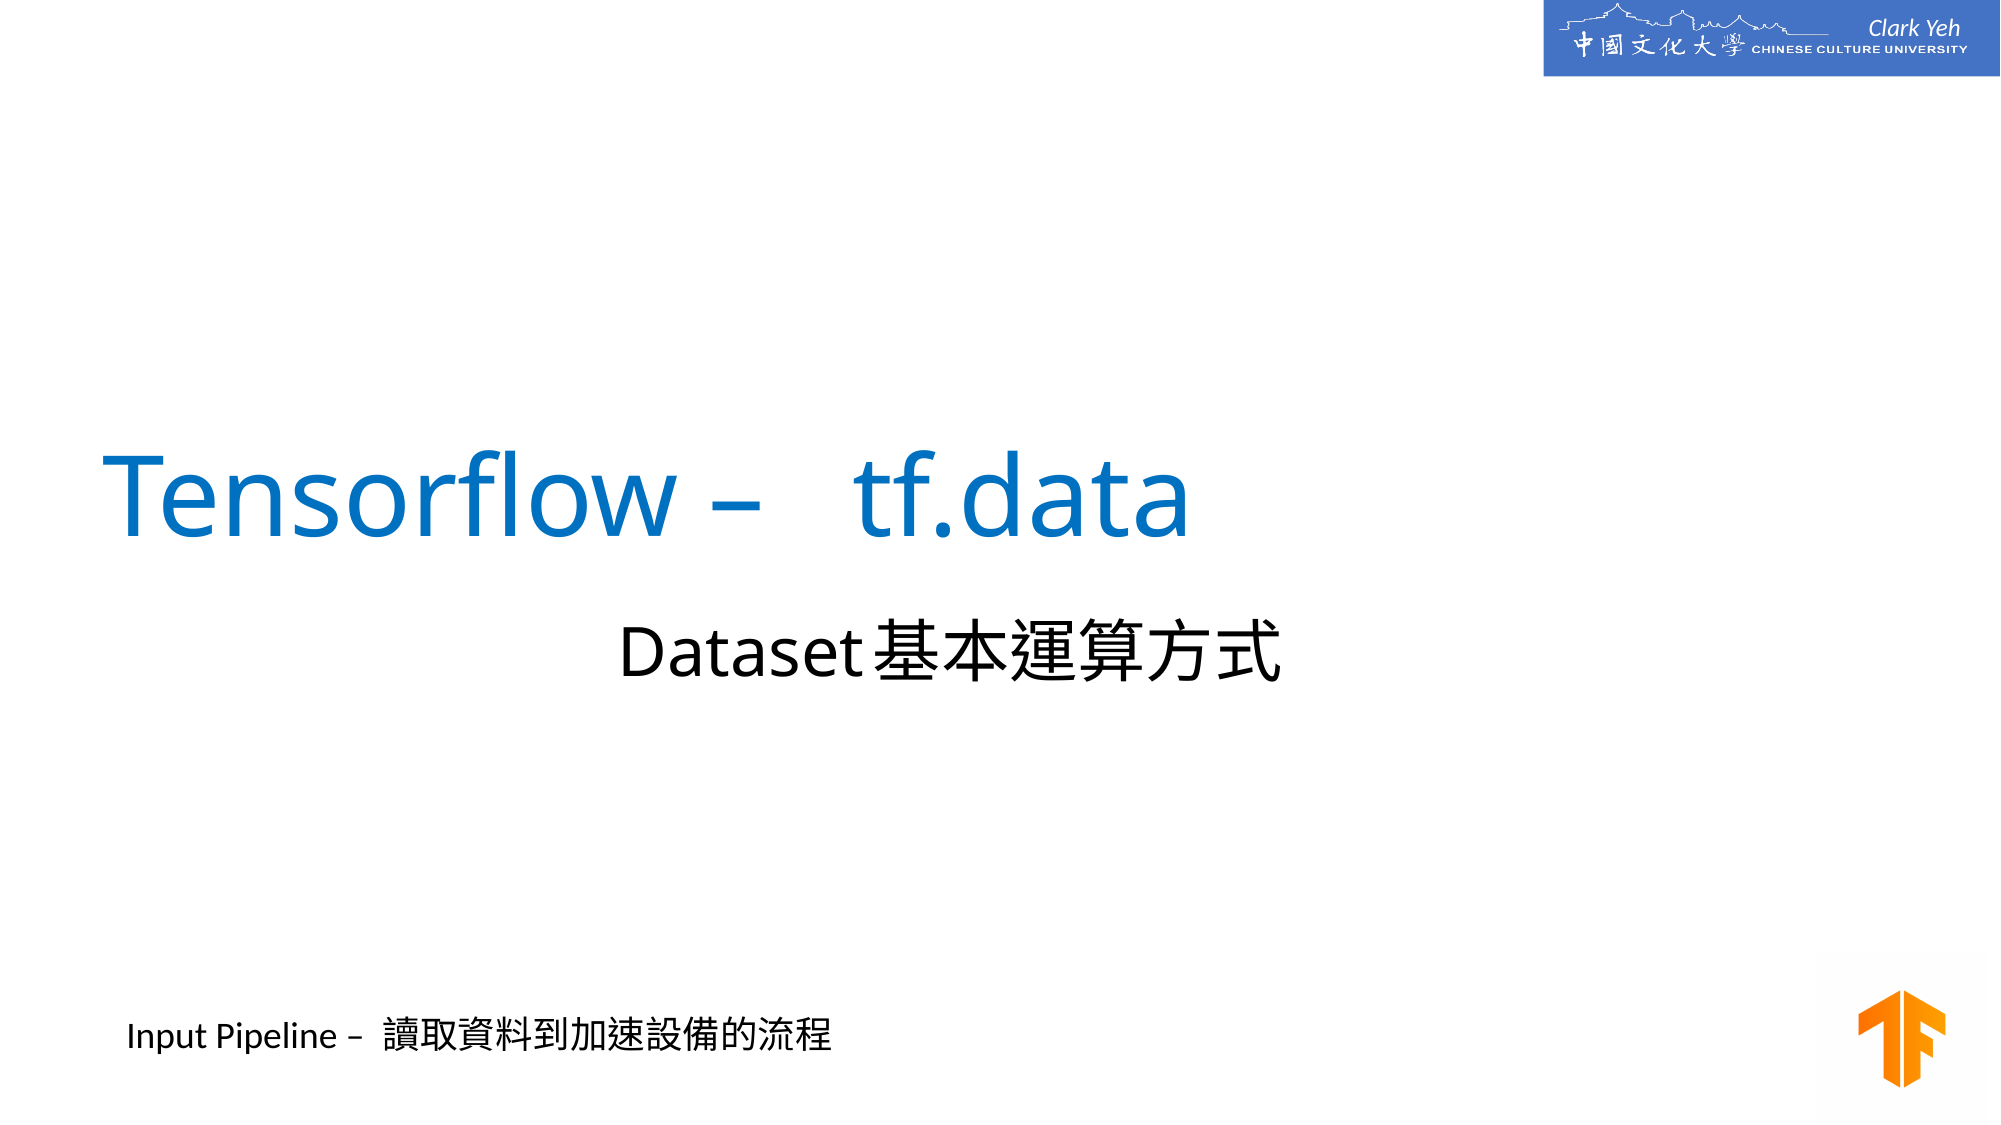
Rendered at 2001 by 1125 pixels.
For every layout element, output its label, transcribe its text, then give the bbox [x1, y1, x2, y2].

picture [1816, 953, 1988, 1125]
text_box Input Pipeline – 讀取資料到加速設備的流程 [111, 1003, 848, 1064]
picture [1558, 3, 1968, 60]
text_box Tensorflow – tf.data Dataset基本運算方式 [87, 332, 1813, 698]
